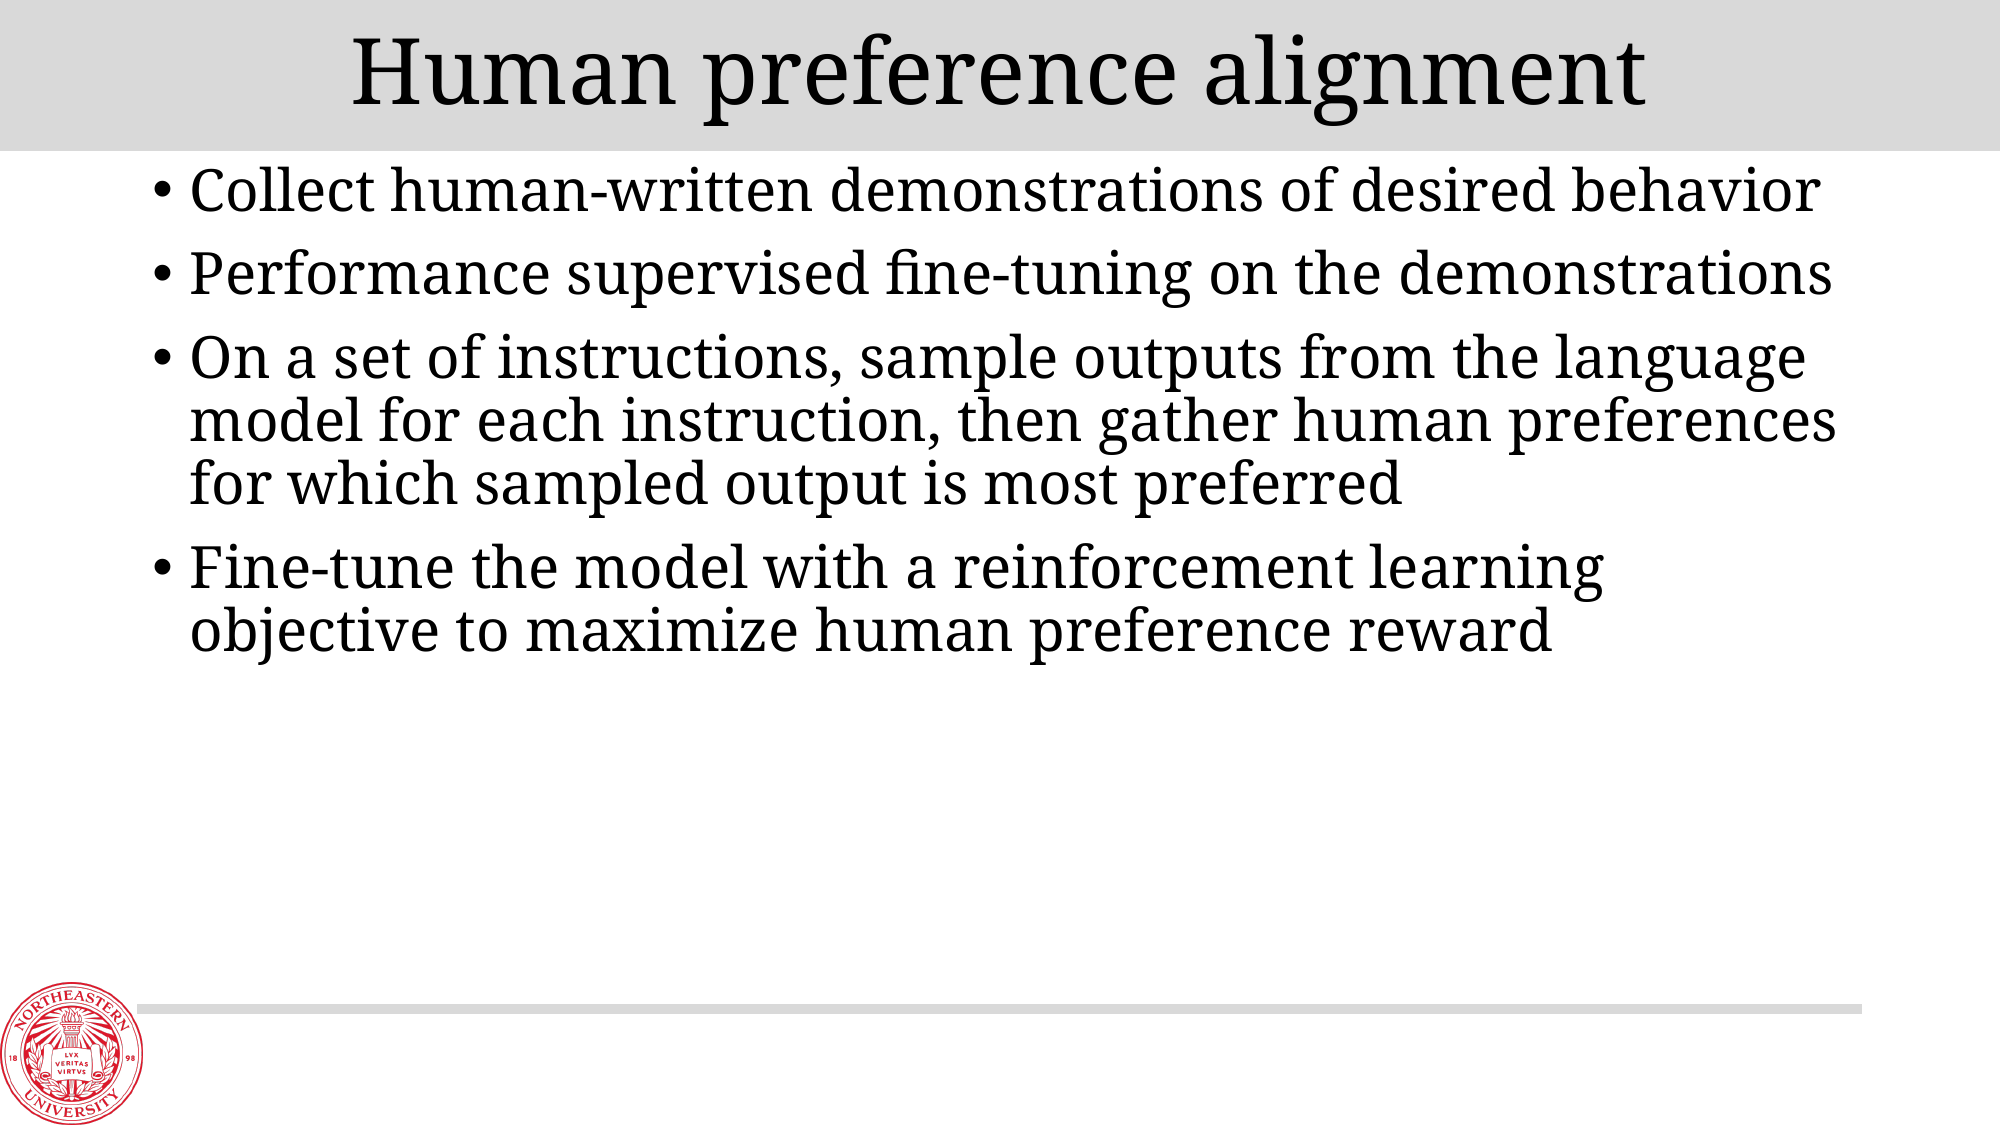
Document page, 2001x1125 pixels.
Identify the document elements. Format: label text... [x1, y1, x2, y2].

picture [0, 982, 143, 1125]
list Collect human-written demonstrations of desired behavior Performance supervised fine-tuning on the demonstrations On a set of instructions, sample outputs from the language model for each instruction, then gather human preferences for which sampled output is most preferred Fine-tune the model with a reinforcement learning objective to maximize human preference reward [137, 153, 1863, 975]
title Human preference alignment [0, 0, 2000, 151]
